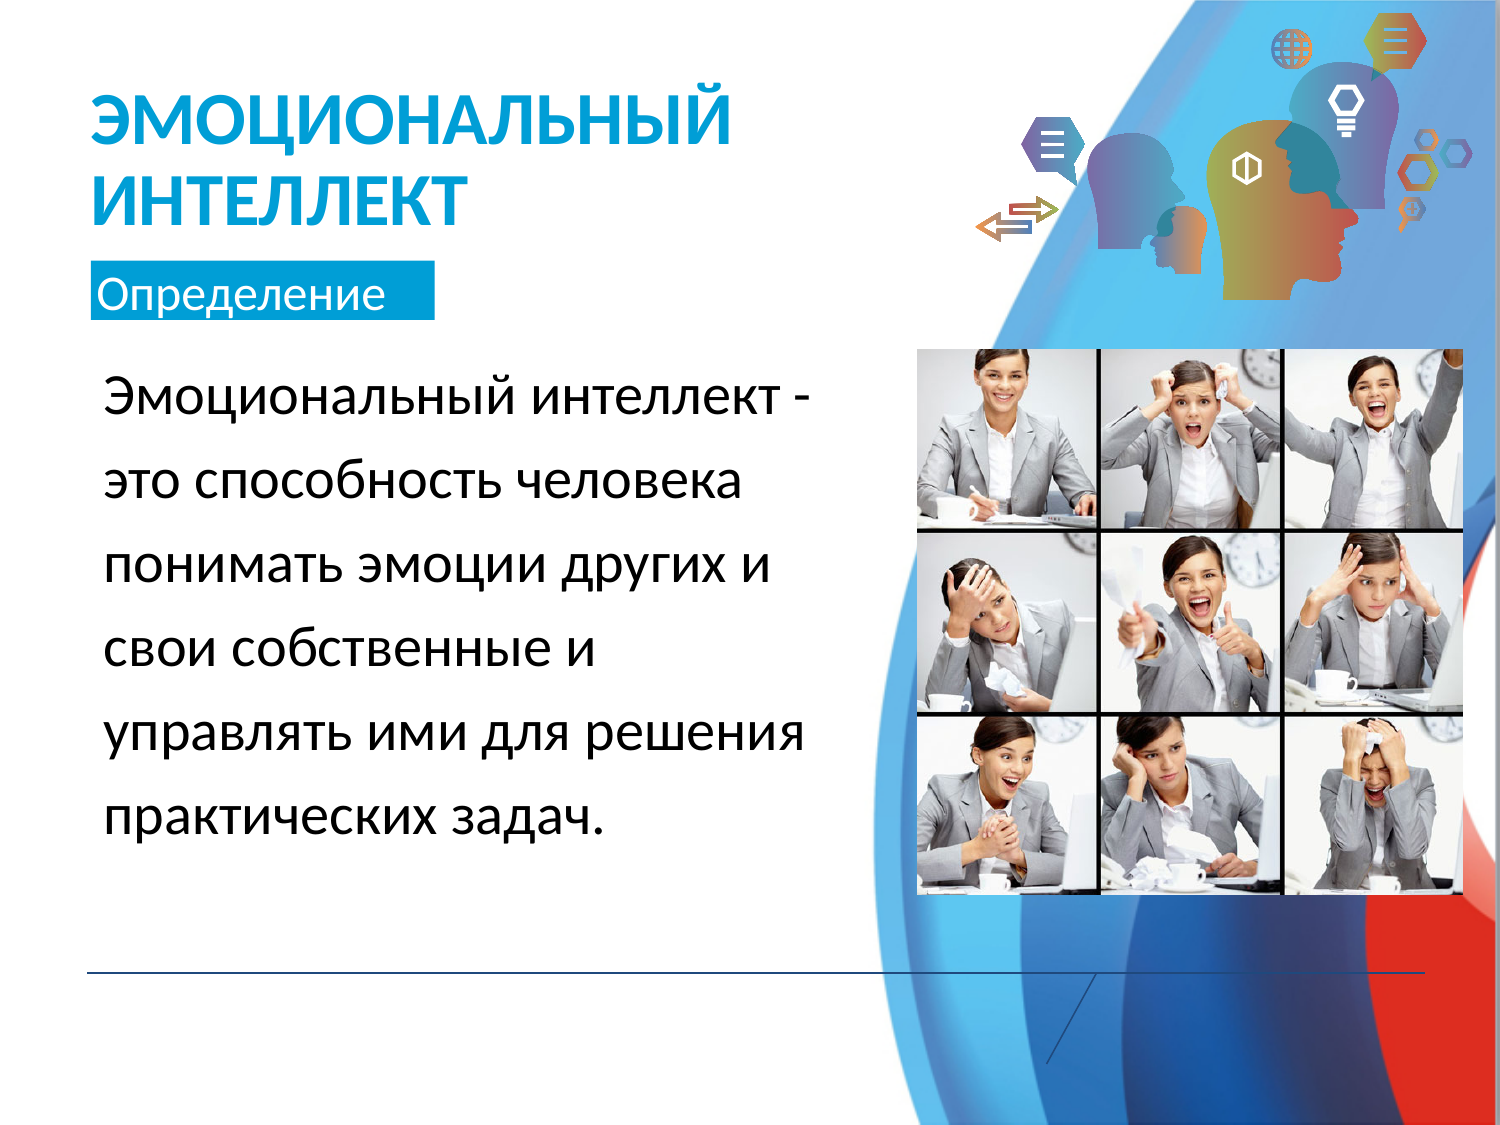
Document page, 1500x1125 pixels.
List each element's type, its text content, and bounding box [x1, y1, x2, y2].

list Эмоциональный интеллект - это способность человека понимать эмоции других и свои собственные и управлять ими для решения практических задач. SUB HEADING TWO [88, 334, 845, 910]
title ЭМОЦИОНАЛЬНЫЙ ИНТЕЛЛЕКТ [75, 75, 938, 247]
subtitle Определение [81, 253, 944, 332]
picture [0, 0, 1500, 1125]
